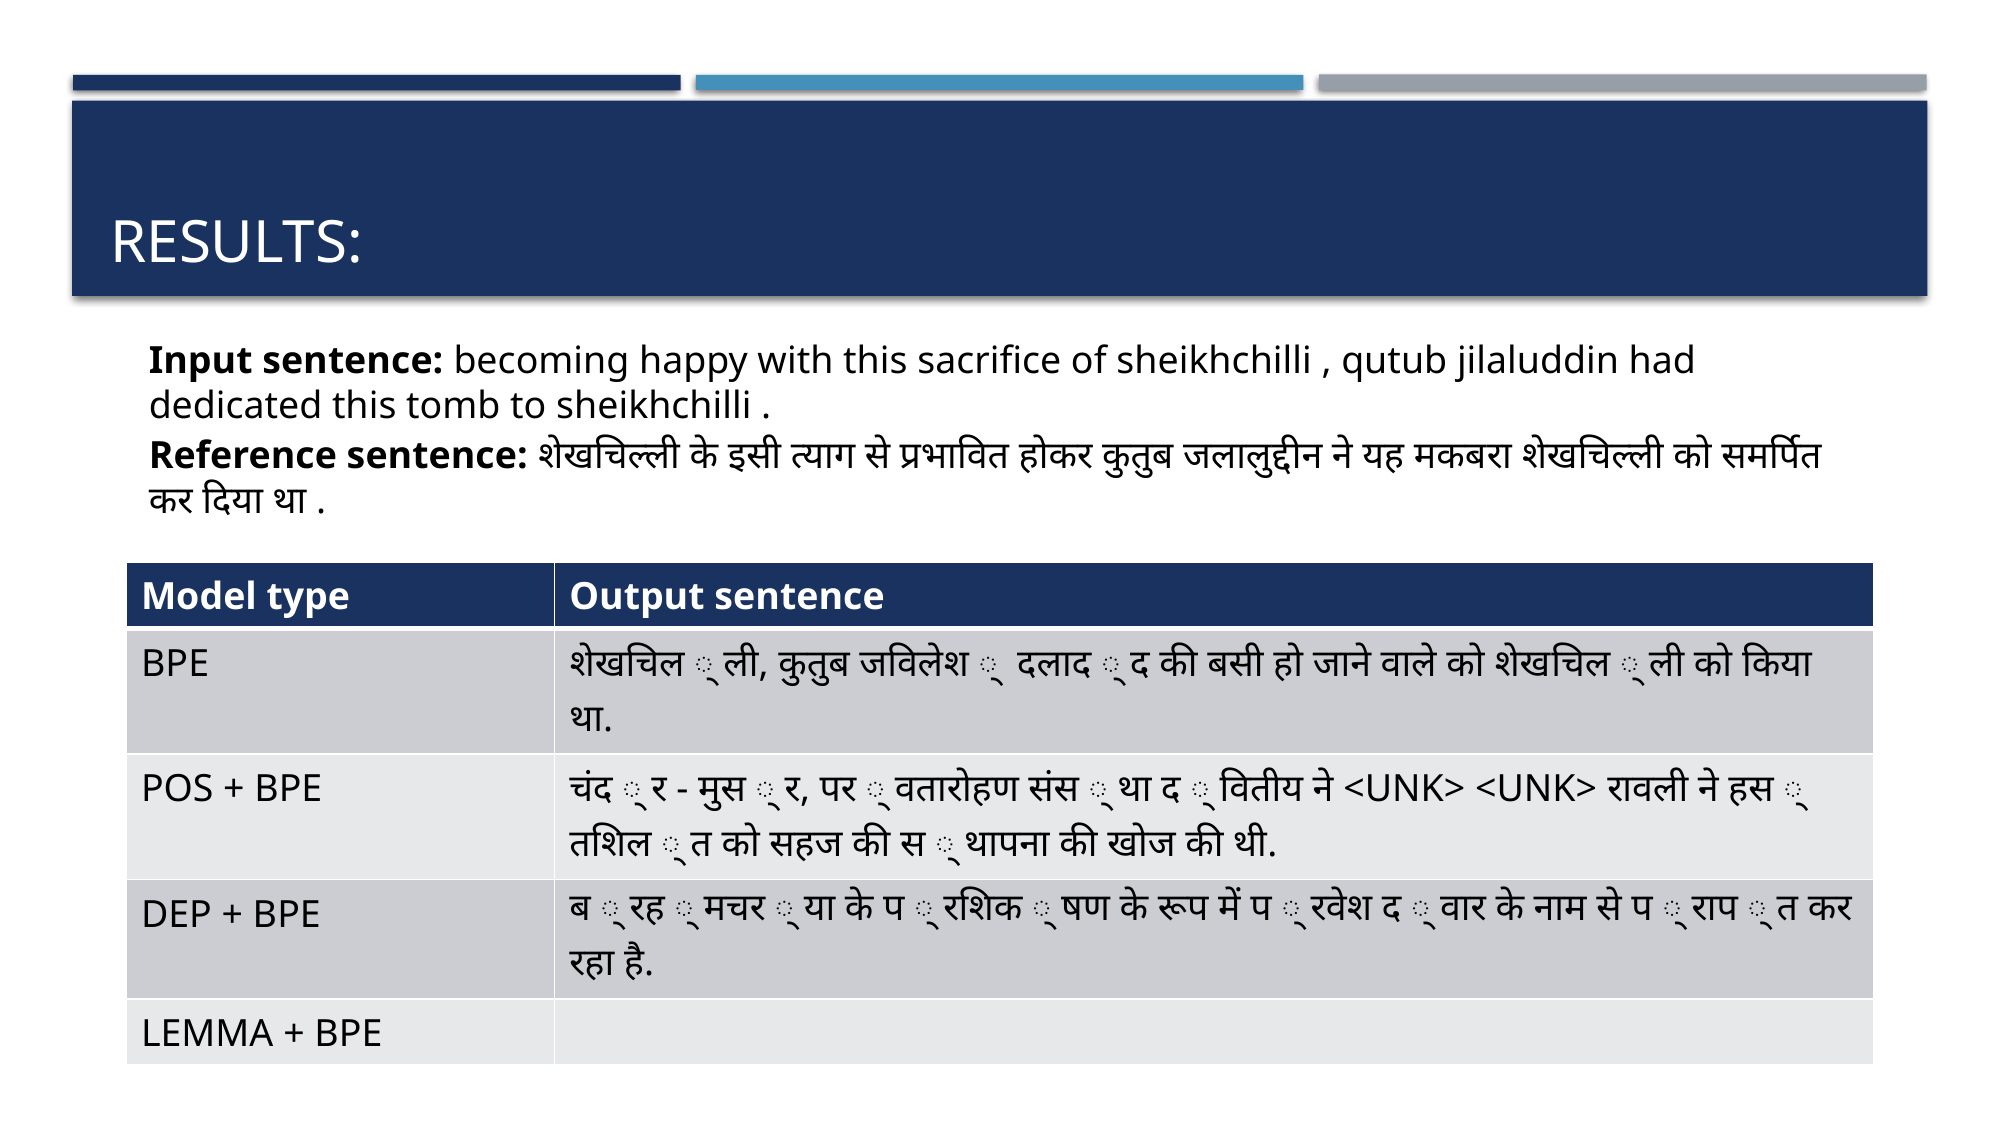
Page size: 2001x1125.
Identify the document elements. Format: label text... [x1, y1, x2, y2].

table_cell शेखचिल ् ली, कुतुब जविलेश ् ‍ दलाद ् द की बसी हो जाने वाले को शेखचिल ् ली को किया था. [555, 631, 1873, 753]
table_cell ब ् रह ् मचर ् या के प ् रशिक ् षण के रूप में प ् रवेश द ् वार के नाम से प ् राप ् त कर रहा है. [555, 880, 1873, 998]
table_header Output sentence [555, 563, 1873, 626]
table_cell [555, 1000, 1873, 1064]
table_cell चंद ् र - मुस ् र, पर ् वतारोहण संस ् था द ् वितीय ने <UNK> <UNK> रावली ने हस ् तशिल ् त को सहज की स ् थापना की खोज की थी. [555, 755, 1873, 879]
table_cell DEP + BPE [127, 880, 554, 998]
table_cell POS + BPE [127, 755, 554, 879]
text_box Reference sentence: शेखचिल्ली के इसी त्याग से प्रभावित होकर कुतुब जलालुद्‍दीन ने यह मकबरा शेखचिल्ली को समर्पित कर दिया था . [133, 423, 1849, 529]
table_header Model type [127, 563, 554, 626]
text_box Input sentence: becoming happy with this sacrifice of sheikhchilli , qutub jilaluddin had dedicated this tomb to sheikhchilli . [133, 329, 1849, 423]
table_cell BPE [127, 631, 554, 753]
table_cell LEMMA + BPE [127, 1000, 554, 1064]
title Results: [95, 115, 1905, 282]
